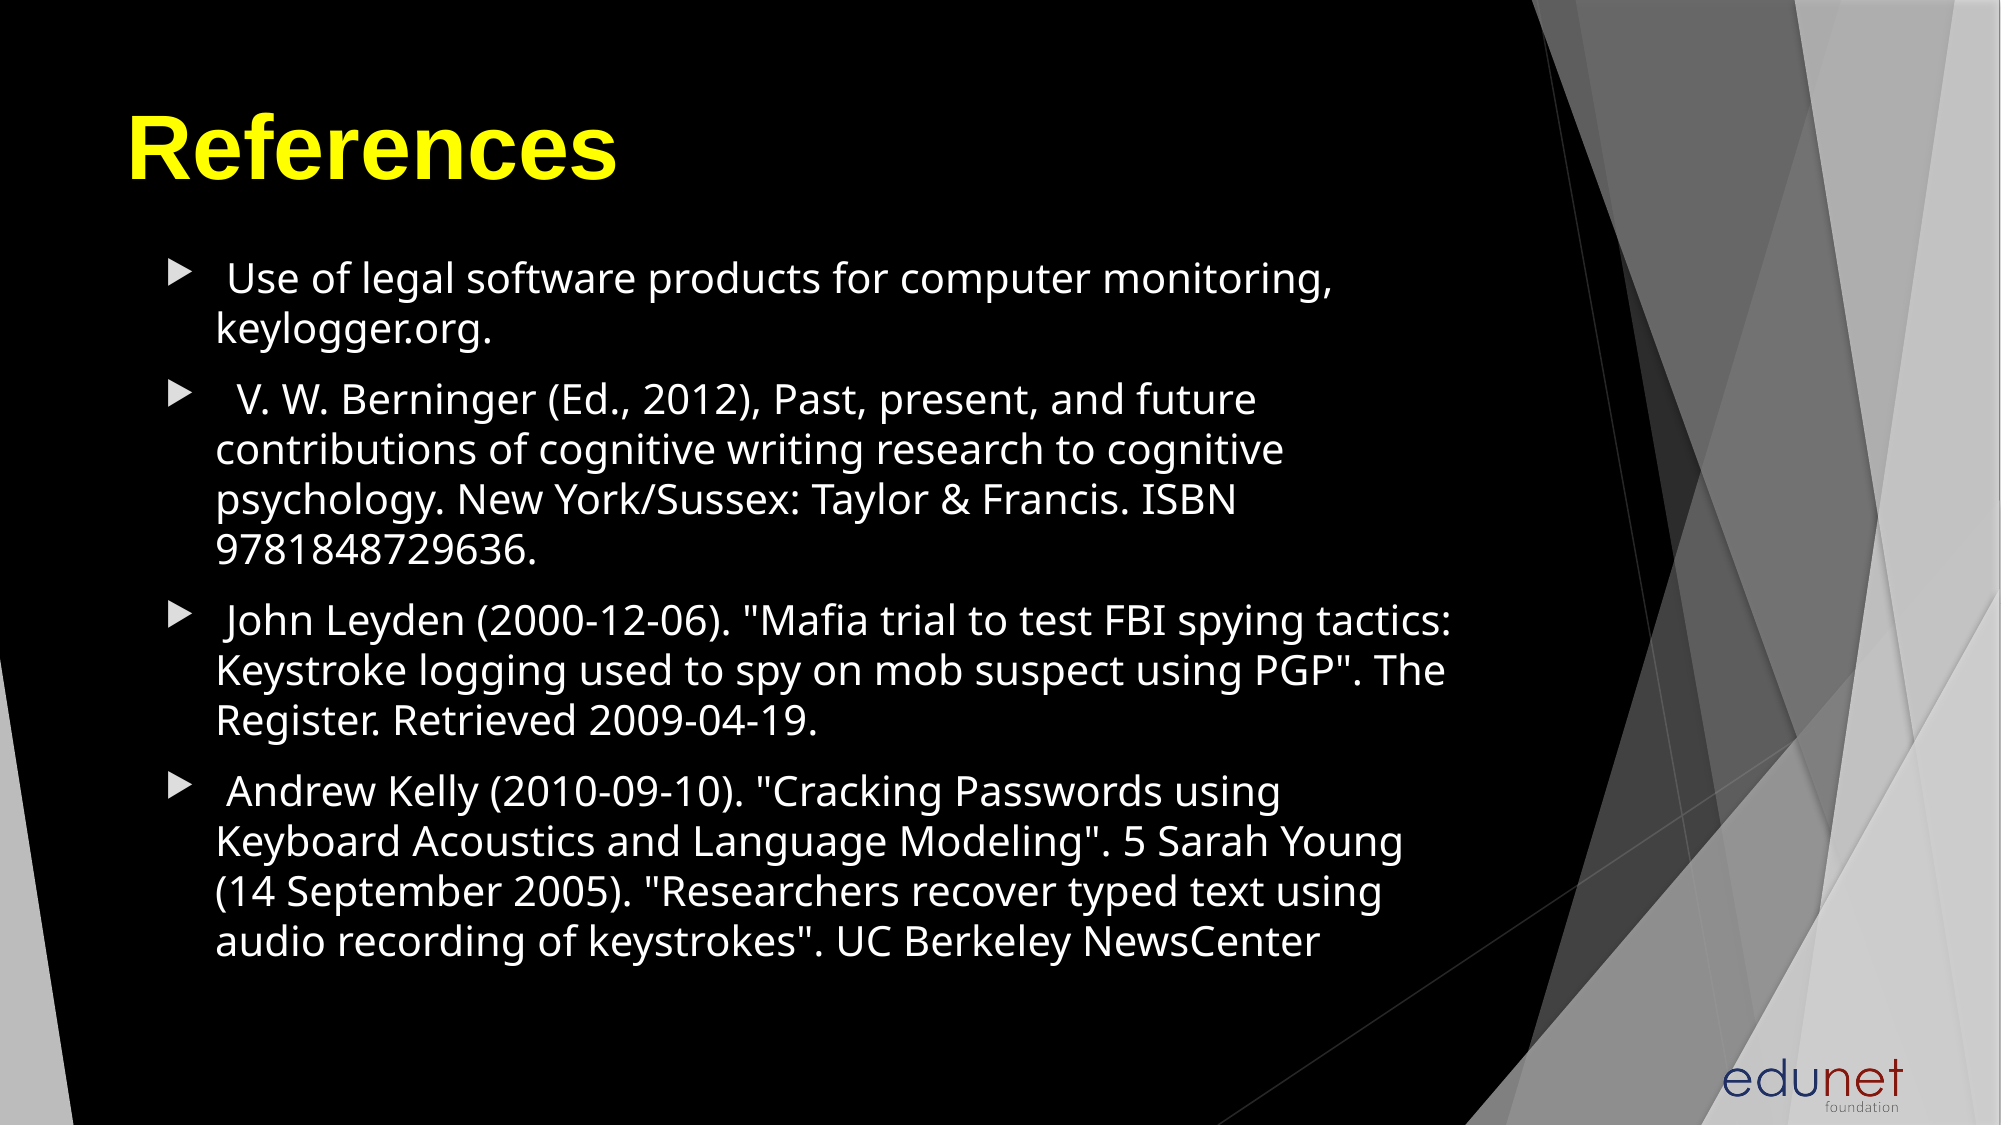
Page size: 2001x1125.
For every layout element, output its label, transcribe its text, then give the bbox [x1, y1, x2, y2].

title References [111, 80, 1522, 298]
picture [1719, 1056, 1905, 1116]
list Use of legal software products for computer monitoring, keylogger.org. V. W. Berninger (Ed., 2012), Past, present, and future contributions of cognitive writing research to cognitive psychology. New York/Sussex: Taylor & Francis. ISBN 9781848729636. John Leyden (2000-12-06). "Mafia trial to test FBI spying tactics: Keystroke logging used to spy on mob suspect using PGP". The Register. Retrieved 2009-04-19. Andrew Kelly (2010-09-10). "Cracking Passwords using Keyboard Acoustics and Language Modeling". 5 Sarah Young (14 September 2005). "Researchers recover typed text using audio recording of keystrokes". UC Berkeley NewsCenter [150, 244, 1483, 1125]
